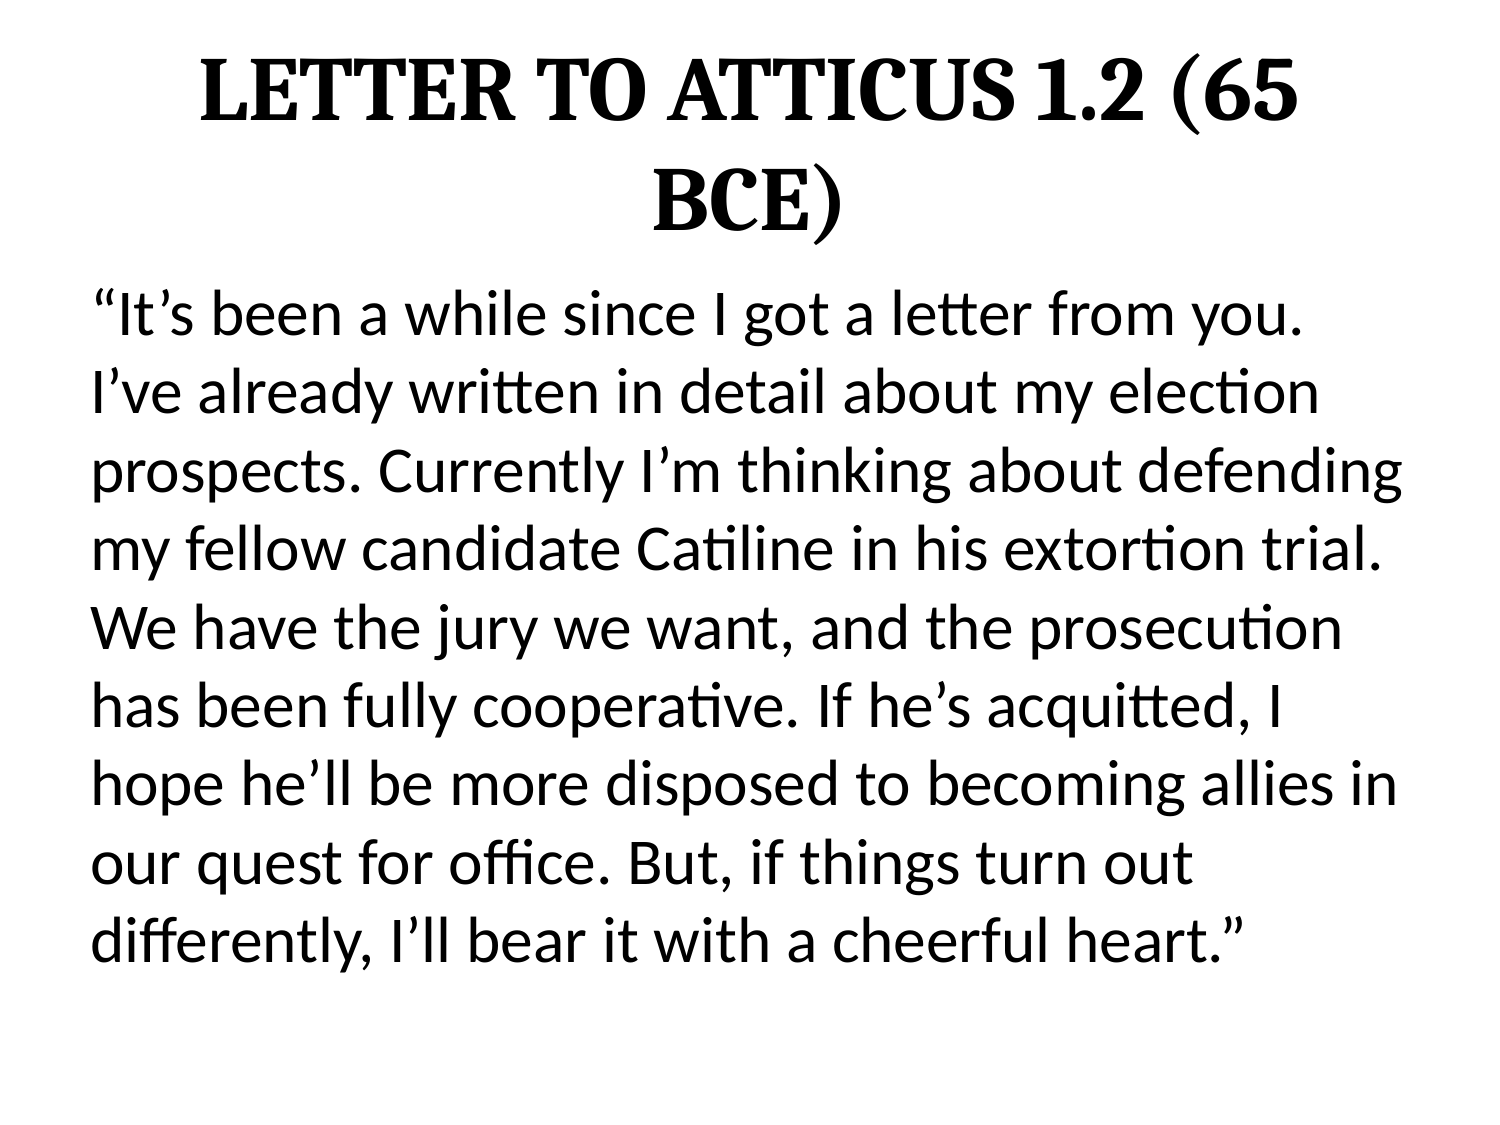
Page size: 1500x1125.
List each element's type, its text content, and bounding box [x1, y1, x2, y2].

title Letter to Atticus 1.2 (65 bce) [75, 45, 1425, 233]
list “It’s been a while since I got a letter from you. I’ve already written in detail about my election prospects. Currently I’m thinking about defending my fellow candidate Catiline in his extortion trial. We have the jury we want, and the prosecution has been fully cooperative. If he’s acquitted, I hope he’ll be more disposed to becoming allies in our quest for office. But, if things turn out differently, I’ll bear it with a cheerful heart.” [75, 262, 1425, 1005]
